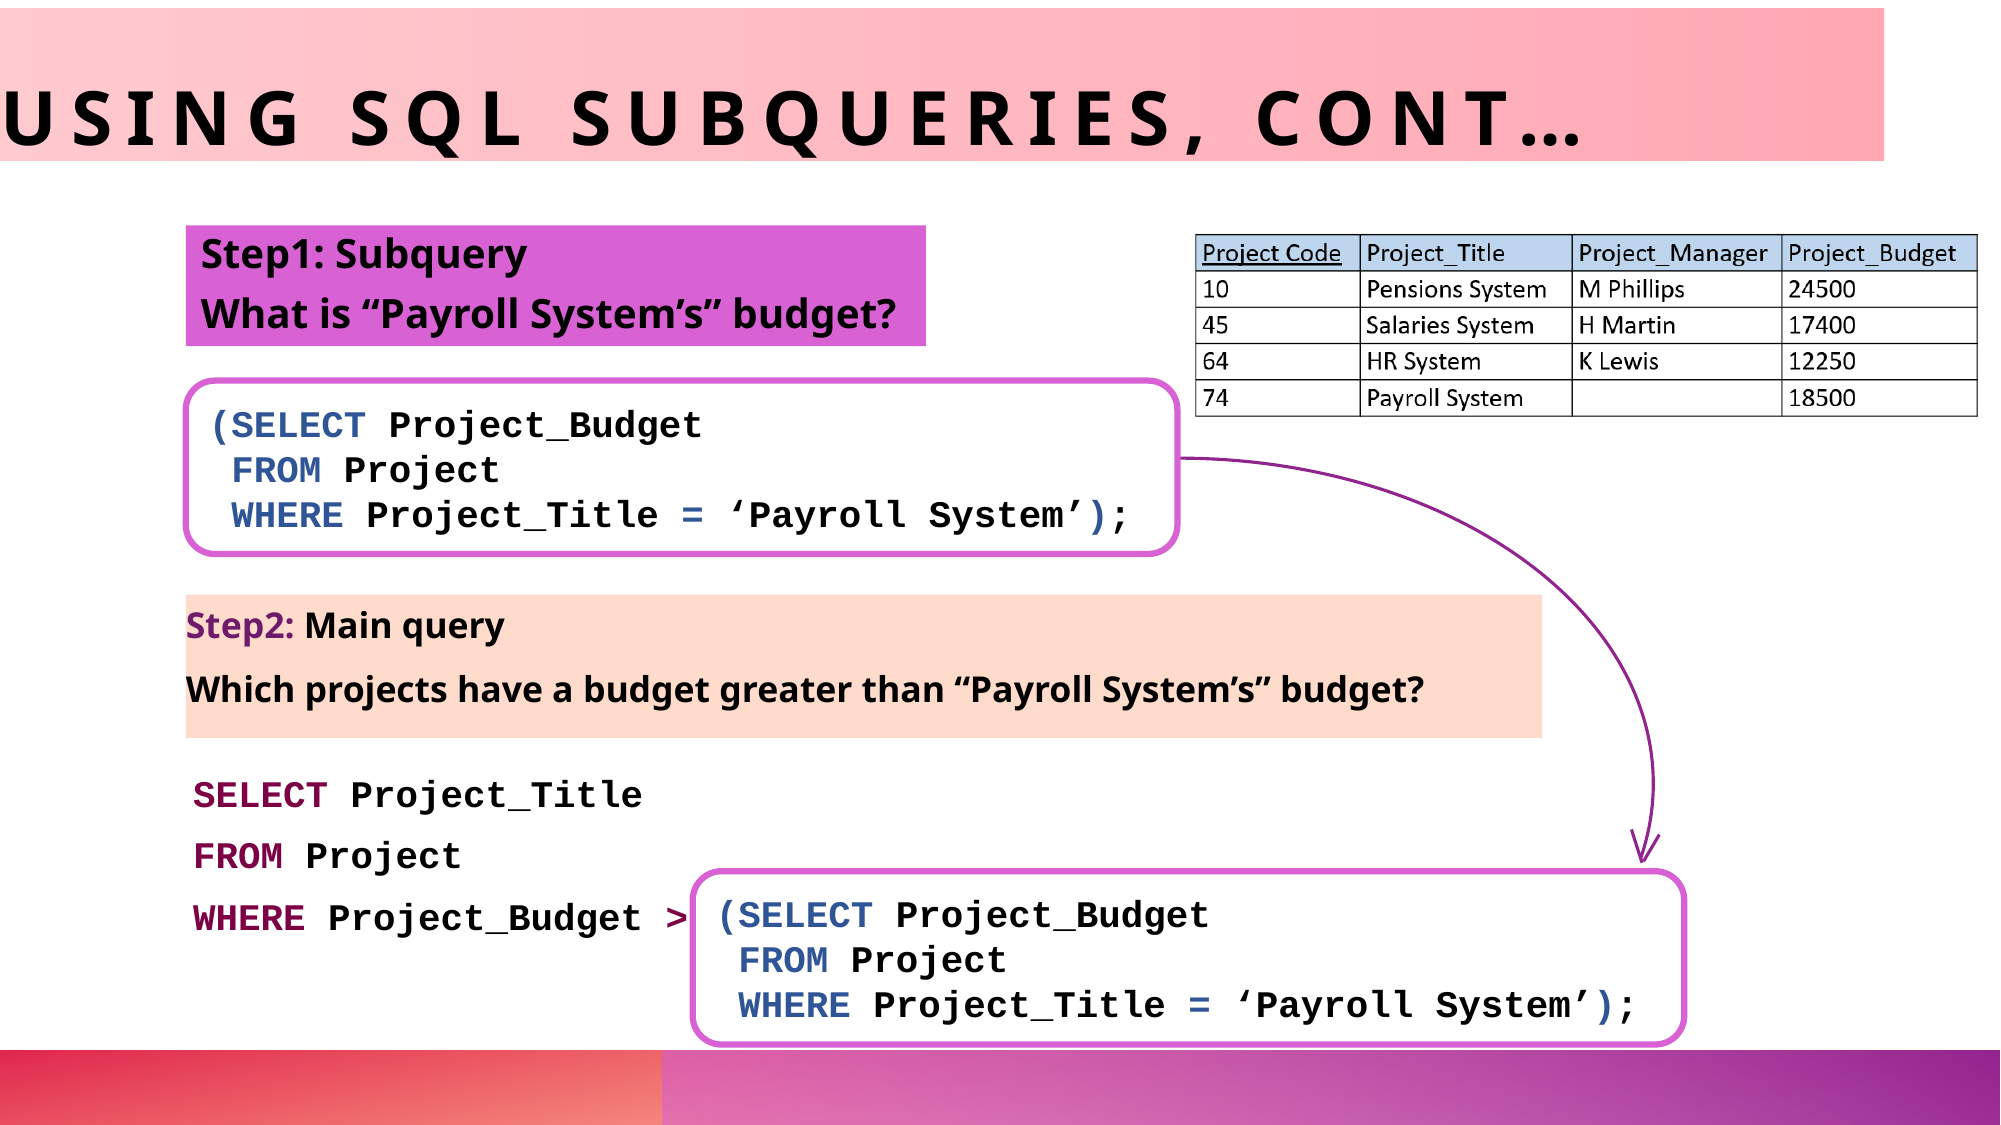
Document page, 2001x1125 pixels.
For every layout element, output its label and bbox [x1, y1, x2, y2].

text_box [178, 767, 1686, 1046]
list [185, 594, 1179, 738]
text_box [185, 225, 926, 347]
title [0, 8, 1885, 161]
text_box [184, 379, 1660, 863]
picture [1188, 228, 1984, 420]
